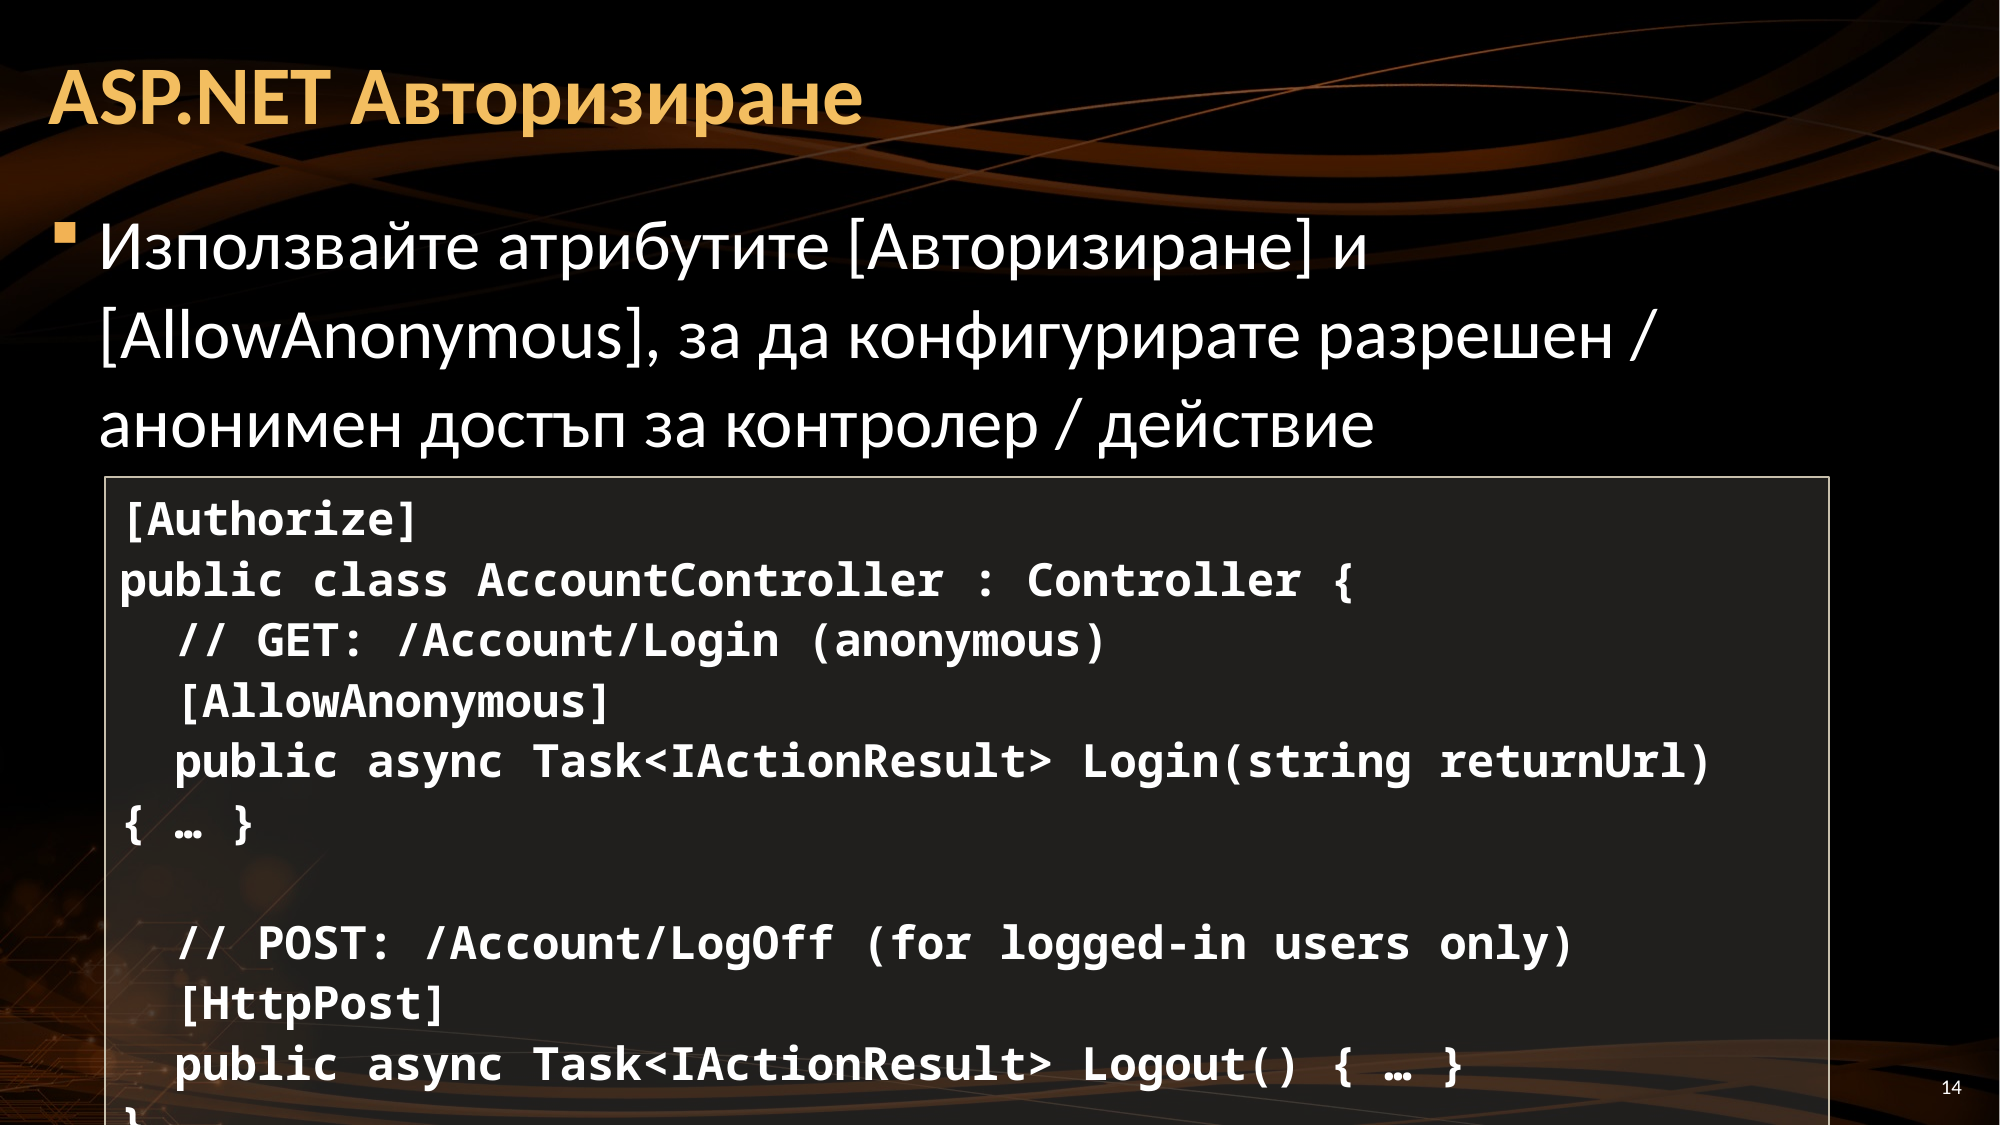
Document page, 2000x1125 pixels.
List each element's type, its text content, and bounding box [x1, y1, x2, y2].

slide_number 14 [1897, 1070, 1968, 1103]
list Използвайте атрибутите [Авторизиране] и [AllowAnonymous], за да конфигурирате разрешен / анонимен достъп за контролер / действие [31, 189, 1968, 1103]
title ASP.NET Авторизиране [30, 6, 1968, 189]
text_box [Authorize] public class AccountController : Controller { // GET: /Account/Login (anonymous) [AllowAnonymous] public async Task<IActionResult> Login(string returnUrl) { … } // POST: /Account/LogOff (for logged-in users only) [HttpPost] public async Task<IActionResult> Logout() { … } } [104, 477, 1830, 1125]
picture [0, 0, 2000, 1125]
